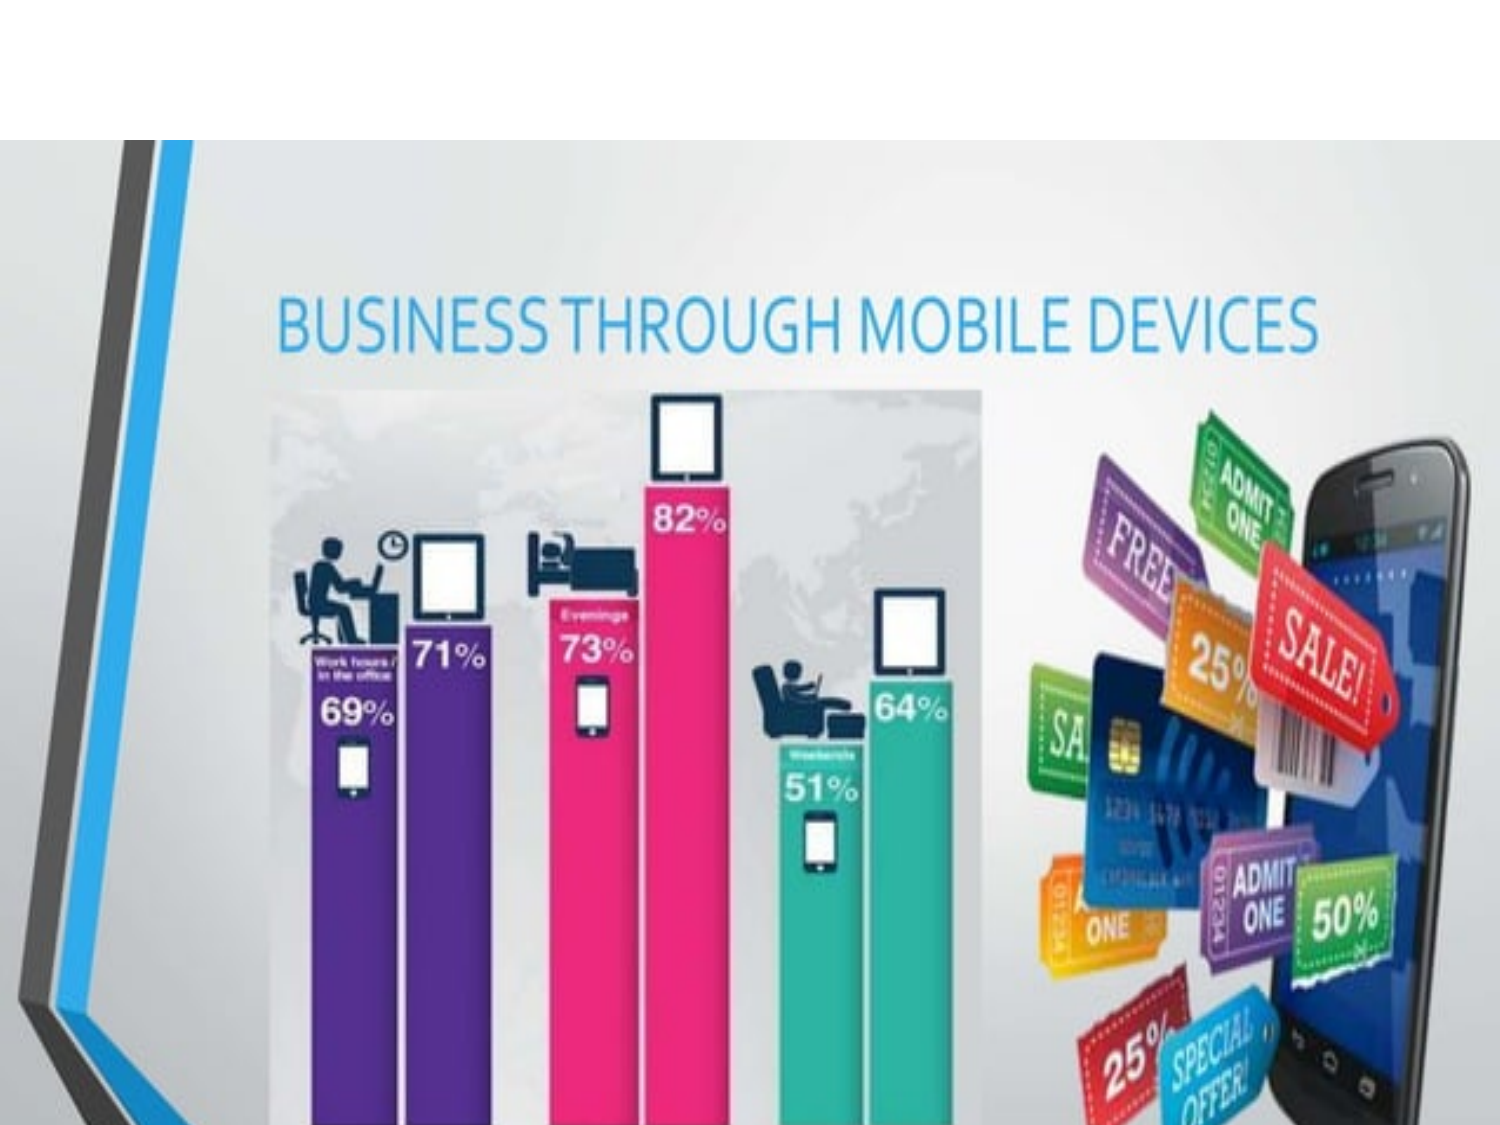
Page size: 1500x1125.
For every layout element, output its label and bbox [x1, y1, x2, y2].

picture [0, 139, 1500, 1125]
